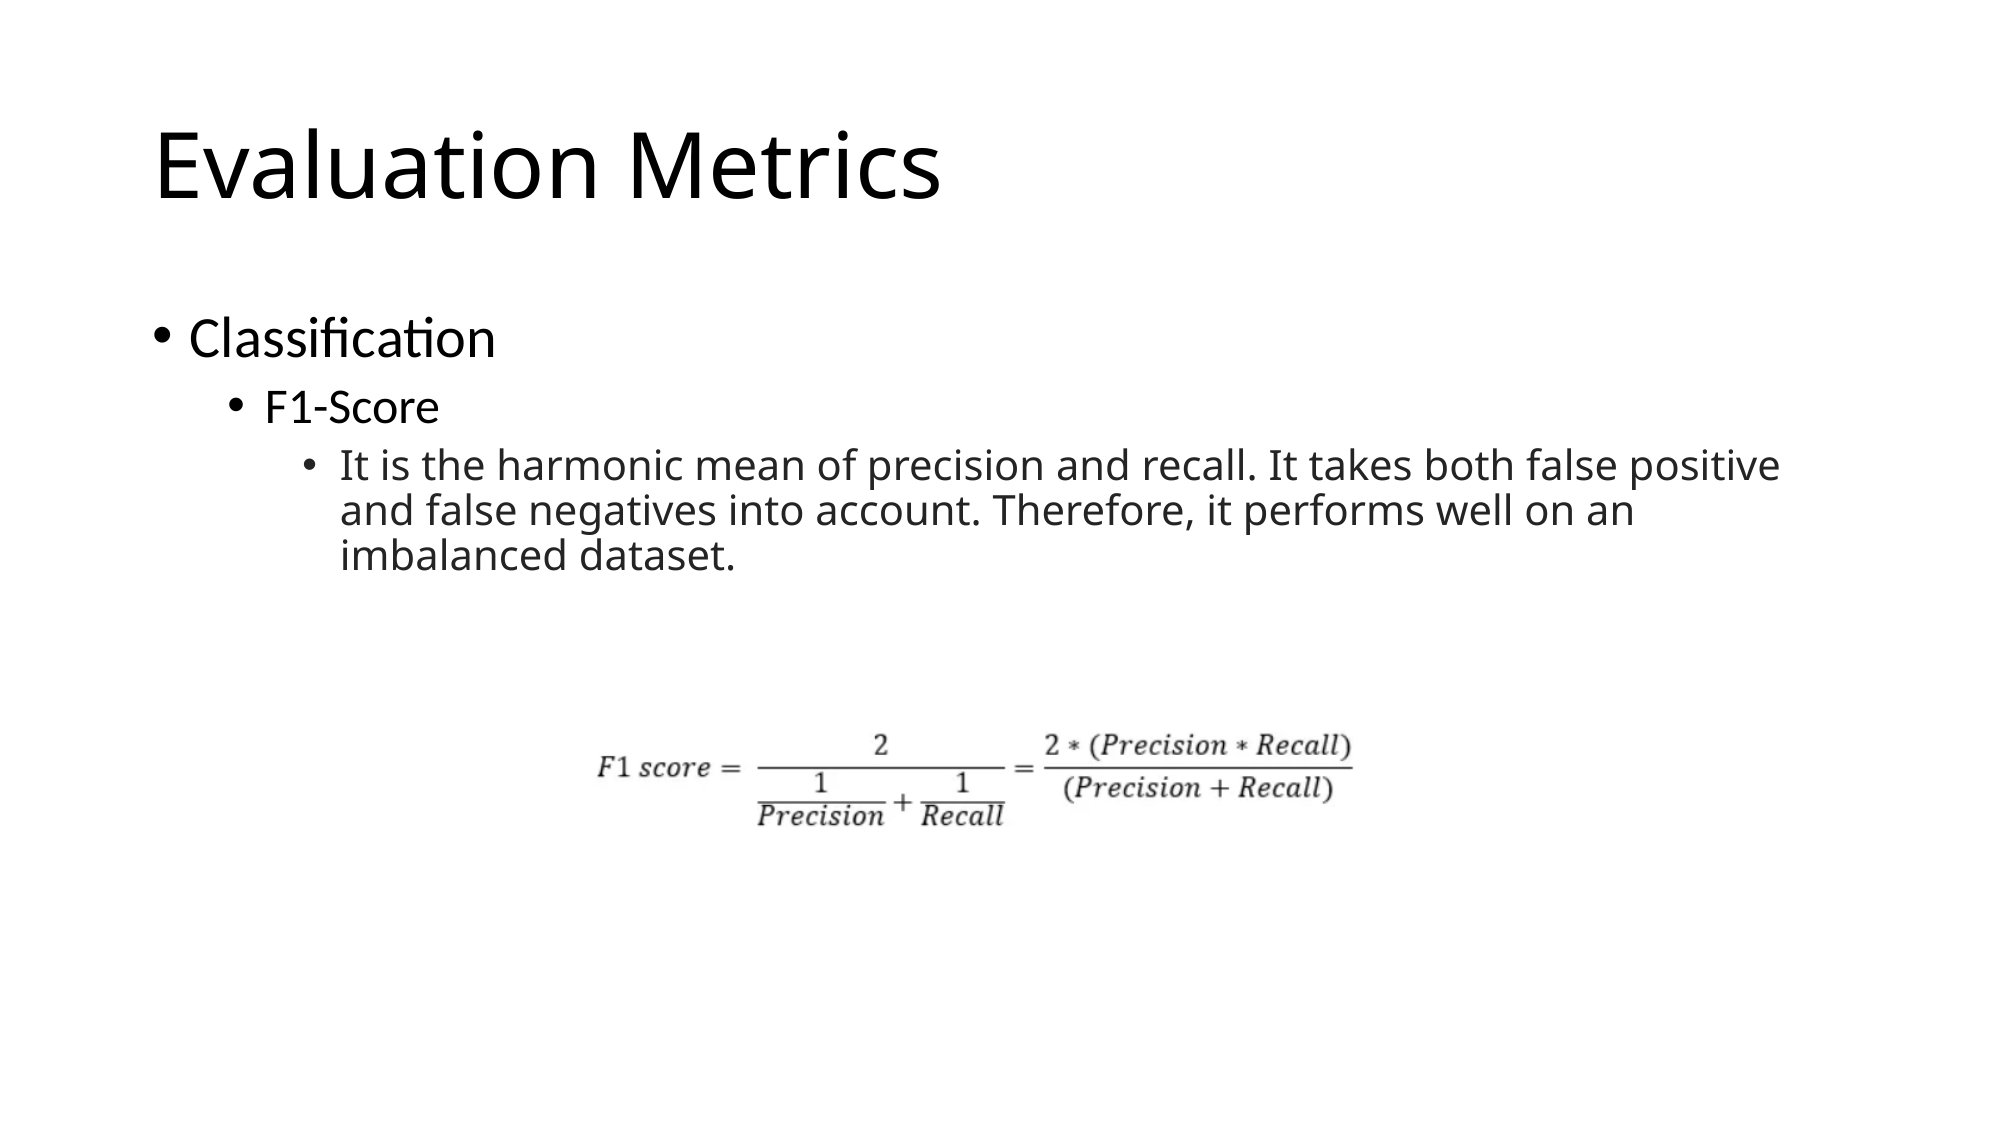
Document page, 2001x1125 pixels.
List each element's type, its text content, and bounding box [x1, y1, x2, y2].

title Evaluation Metrics [137, 59, 1863, 278]
picture [531, 656, 1442, 894]
list Classification F1-Score It is the harmonic mean of precision and recall. It takes both false positive and false negatives into account. Therefore, it performs well on an imbalanced dataset. [137, 299, 1863, 1014]
